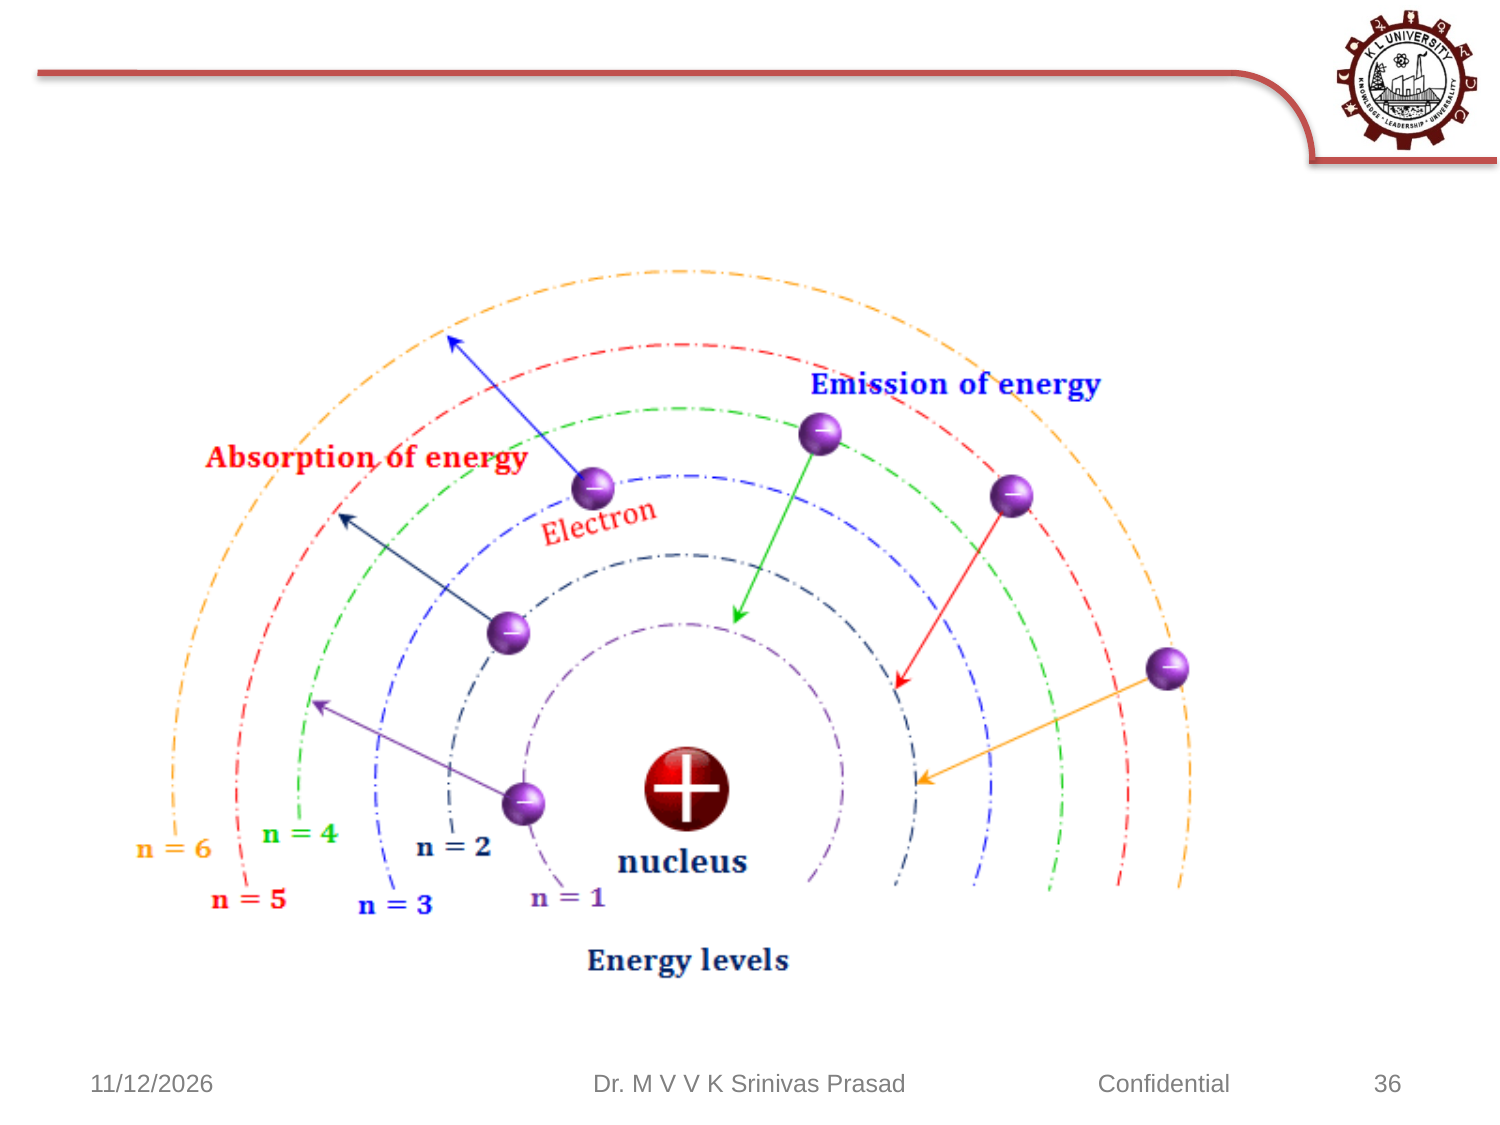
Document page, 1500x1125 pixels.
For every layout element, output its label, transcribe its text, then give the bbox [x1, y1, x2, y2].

picture [124, 262, 1197, 982]
picture [1333, 5, 1481, 154]
footer Dr. M V V K Srinivas Prasad [512, 1052, 988, 1113]
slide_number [75, 1052, 425, 1113]
slide_number Confidential 36 [1074, 1052, 1425, 1113]
